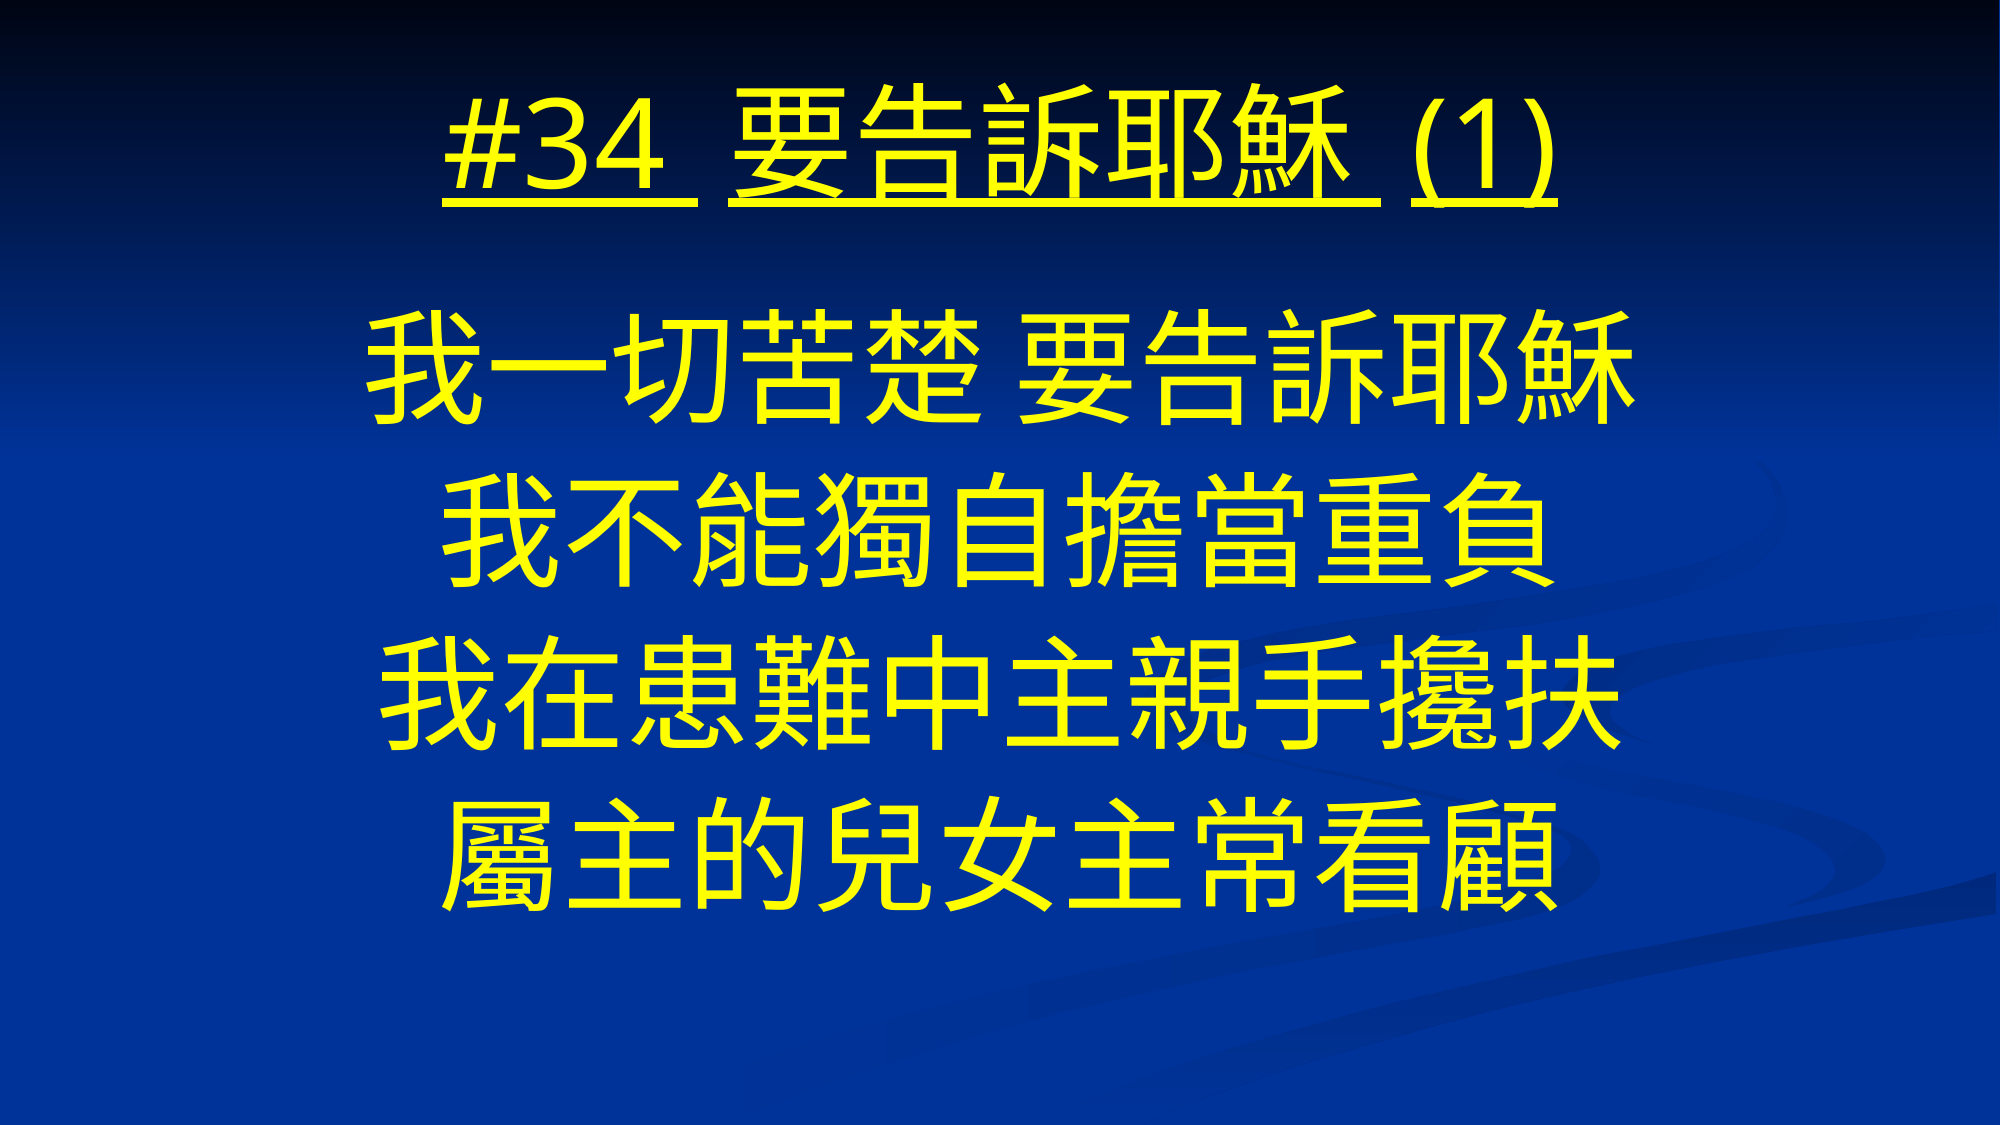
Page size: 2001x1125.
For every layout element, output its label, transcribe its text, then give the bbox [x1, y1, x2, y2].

list 我一切苦楚 要告訴耶穌 我不能獨自擔當重負 我在患難中主親手攙扶 屬主的兒女主常看顧 [54, 282, 1945, 1025]
title #34 要告訴耶穌 (1) [99, 45, 1900, 233]
